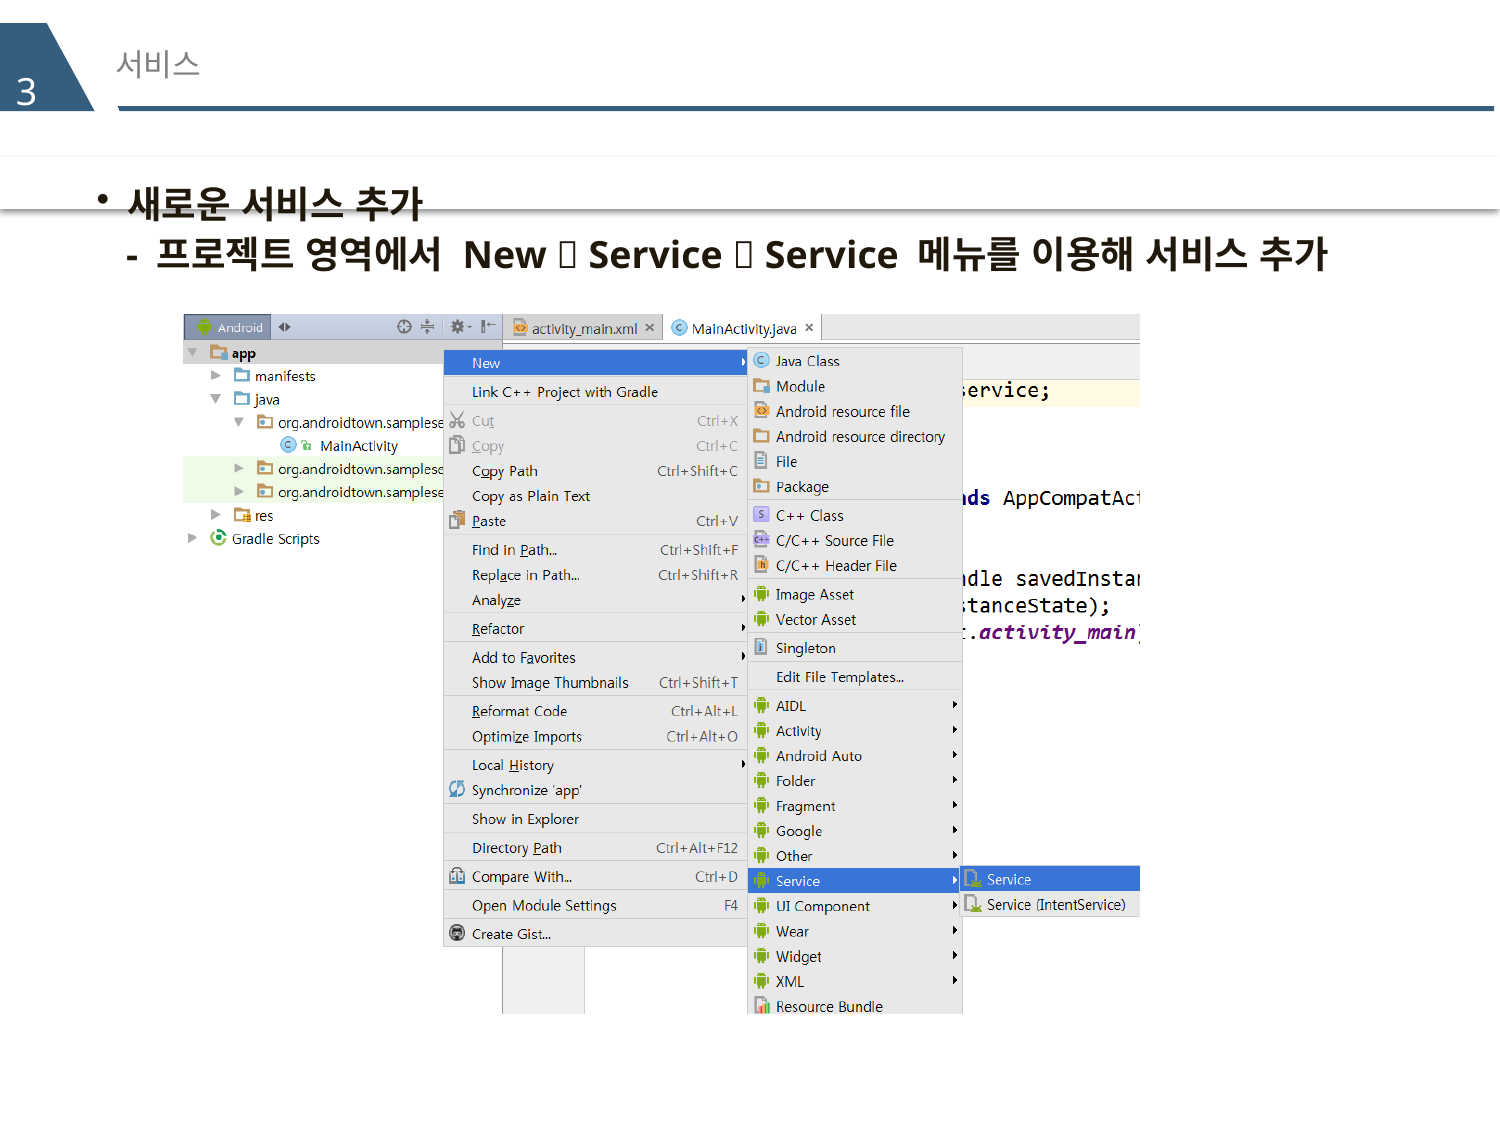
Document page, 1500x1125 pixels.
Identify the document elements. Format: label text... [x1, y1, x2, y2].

text_box 새로운 서비스 추가 - 프로젝트 영역에서 New  Service  Service 메뉴를 이용해 서비스 추가 [81, 168, 1471, 284]
picture [182, 314, 1141, 1014]
title 서비스 [100, 37, 1438, 90]
slide_number 3 [1, 60, 89, 101]
text_box [0, 0, 1500, 75]
